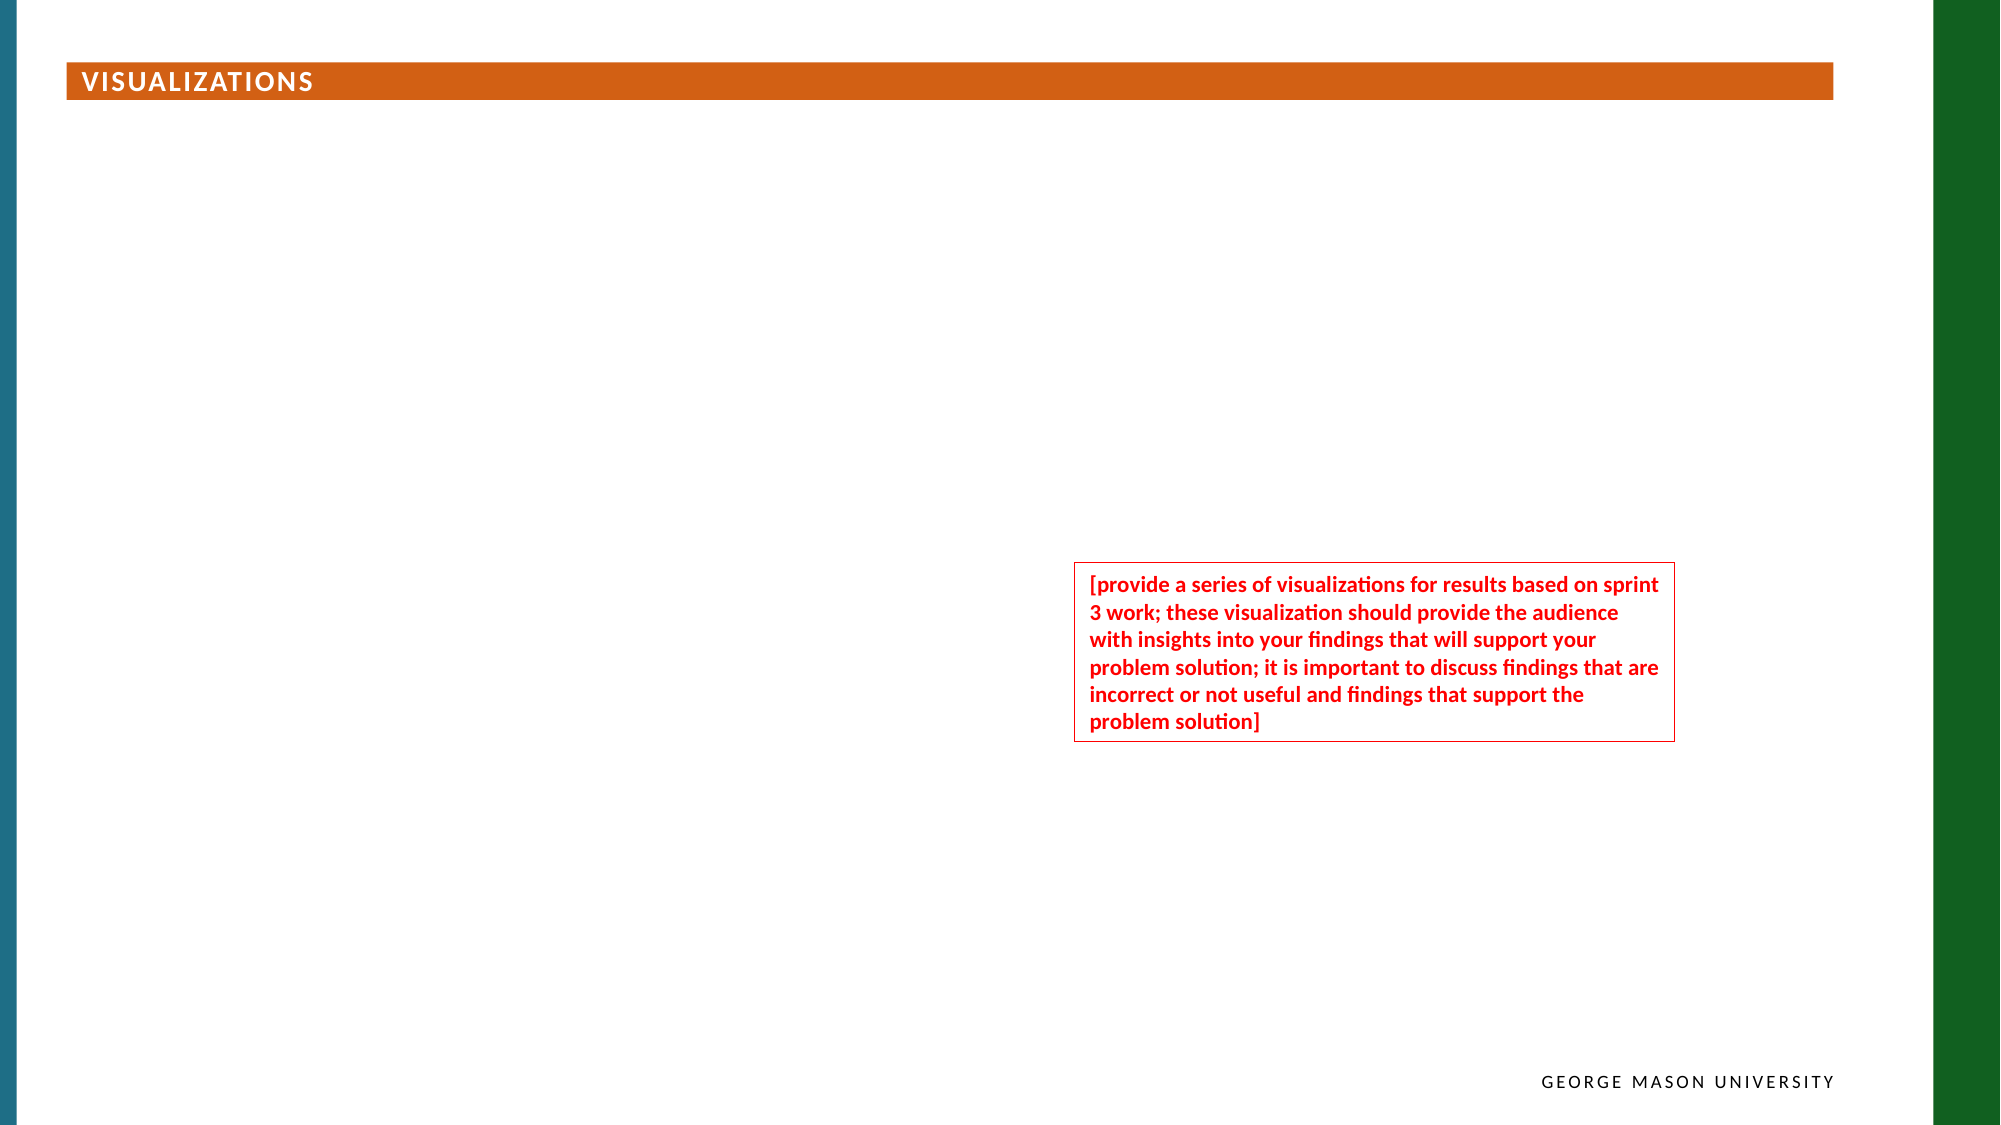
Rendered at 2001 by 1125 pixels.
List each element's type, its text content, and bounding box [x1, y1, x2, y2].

list Visualizations [66, 62, 1834, 100]
text_box [provide a series of visualizations for results based on sprint 3 work; these visualization should provide the audience with insights into your findings that will support your problem solution; it is important to discuss findings that are incorrect or not useful and findings that support the problem solution] [1074, 562, 1675, 742]
